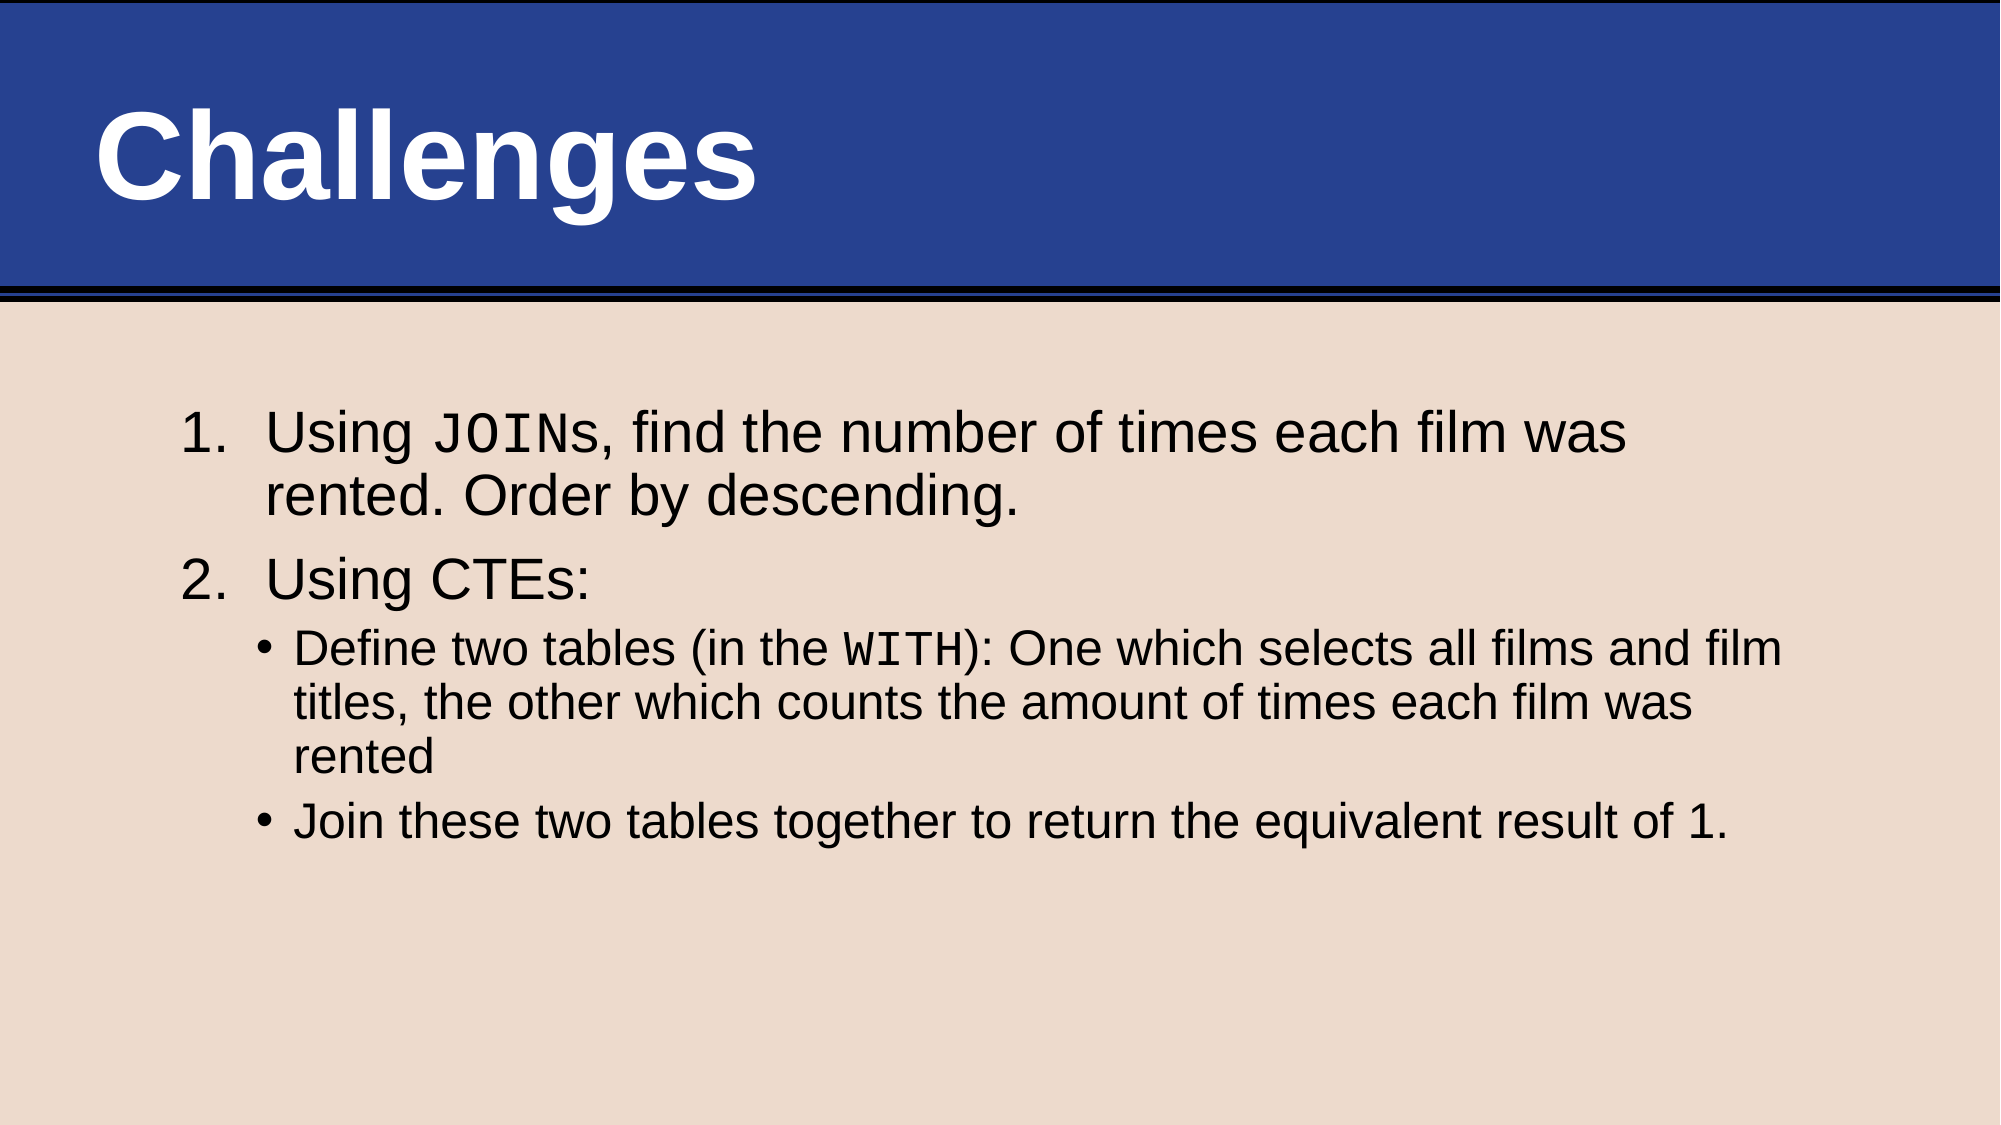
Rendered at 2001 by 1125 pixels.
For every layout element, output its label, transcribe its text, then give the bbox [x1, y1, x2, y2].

text_box [0, 0, 2000, 289]
title Challenges [73, 47, 1939, 252]
text_box Using JOINs, find the number of times each film was rented. Order by descending. Using CTEs: Define two tables (in the WITH): One which selects all films and film titles, the other which counts the amount of times each film was rented Join these two tables together to return the equivalent result of 1. [160, 382, 1840, 869]
text_box [0, 290, 2000, 299]
